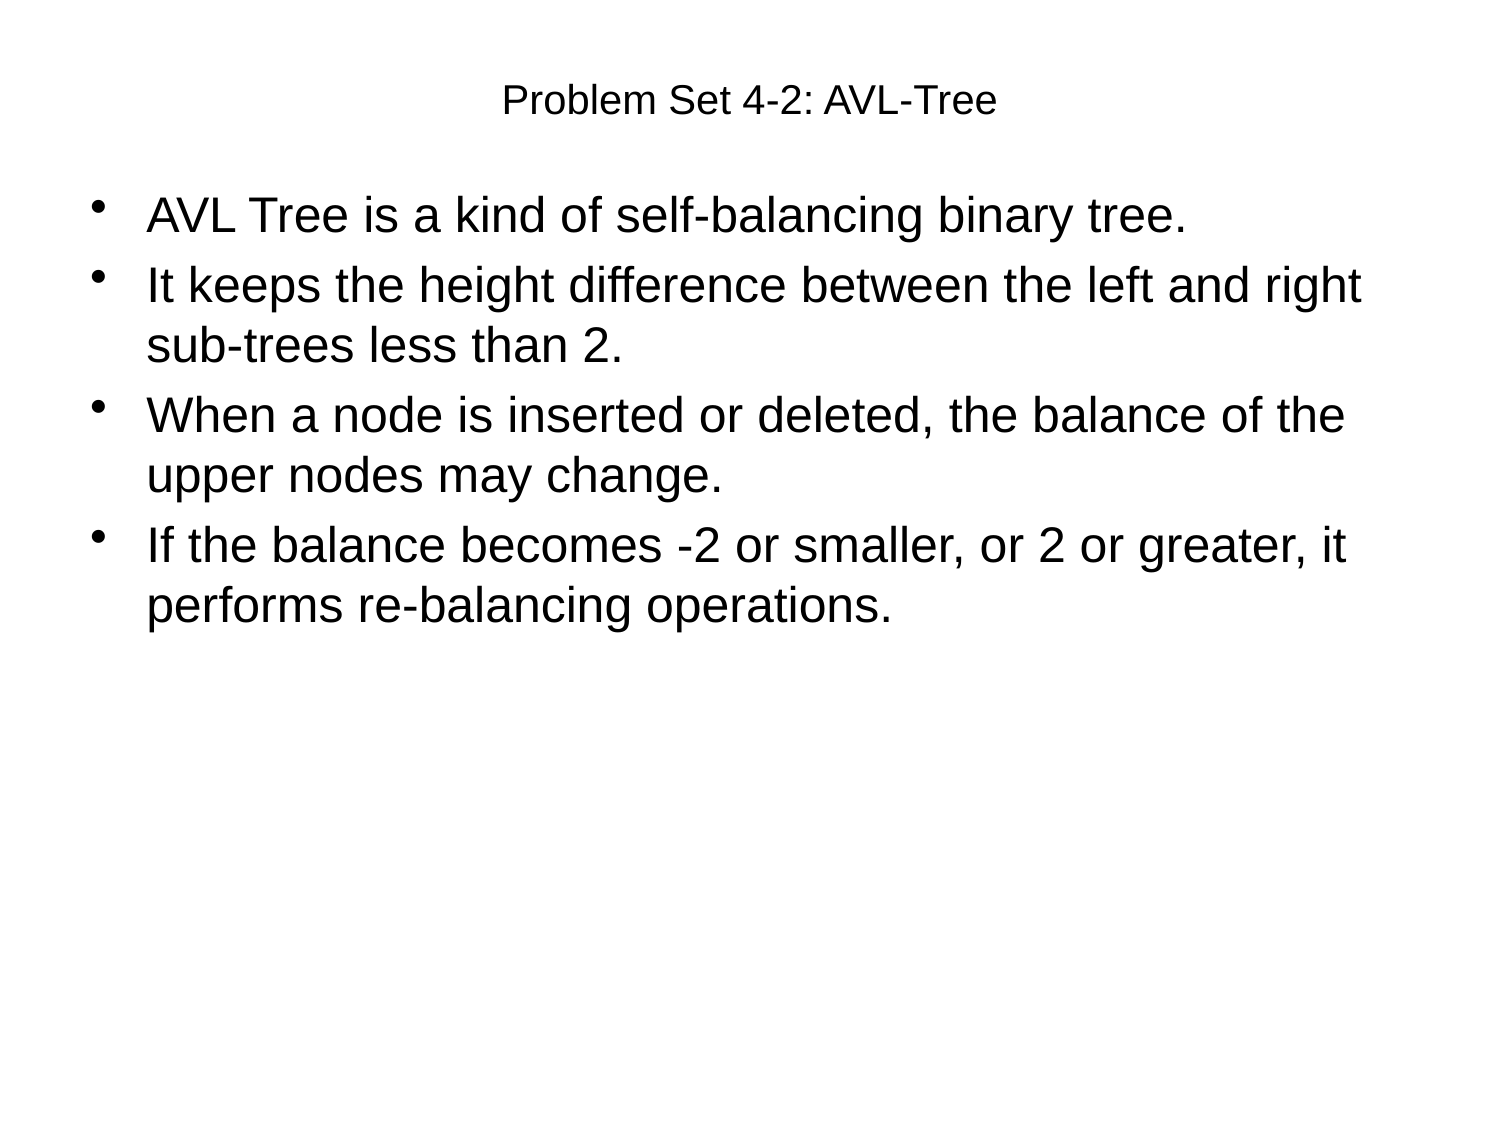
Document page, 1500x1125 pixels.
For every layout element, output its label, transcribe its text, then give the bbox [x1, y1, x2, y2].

title Problem Set 4-2: AVL-Tree [75, 45, 1425, 150]
list AVL Tree is a kind of self-balancing binary tree. It keeps the height difference between the left and right sub-trees less than 2. When a node is inserted or deleted, the balance of the upper nodes may change. If the balance becomes -2 or smaller, or 2 or greater, it performs re-balancing operations. [75, 174, 1425, 1005]
